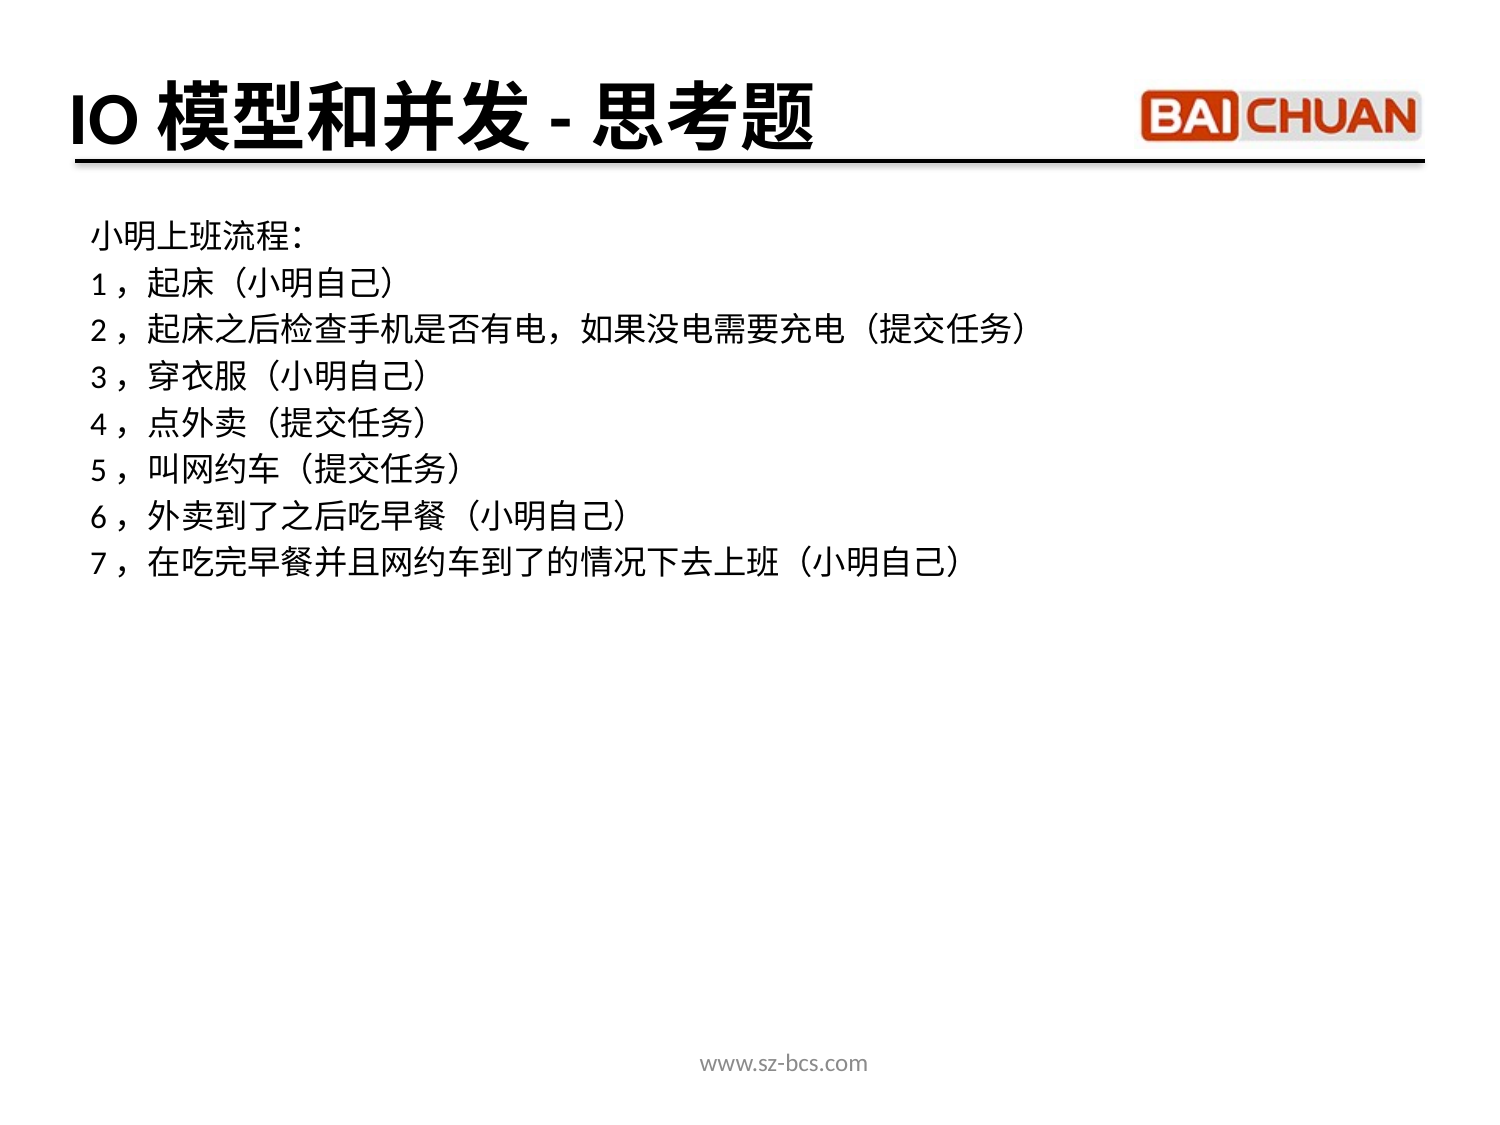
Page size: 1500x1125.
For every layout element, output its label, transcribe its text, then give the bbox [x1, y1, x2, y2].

picture [1134, 79, 1425, 149]
list 小明上班流程： 1，起床（小明自己） 2，起床之后检查手机是否有电，如果没电需要充电（提交任务） 3，穿衣服（小明自己） 4，点外卖（提交任务） 5，叫网约车（提交任务） 6，外卖到了之后吃早餐（小明自己） 7，在吃完早餐并且网约车到了的情况下去上班（小明自己） [75, 208, 1425, 951]
title IO模型和并发-思考题 [53, 19, 1010, 211]
footer www.sz-bcs.com [546, 1031, 1022, 1092]
